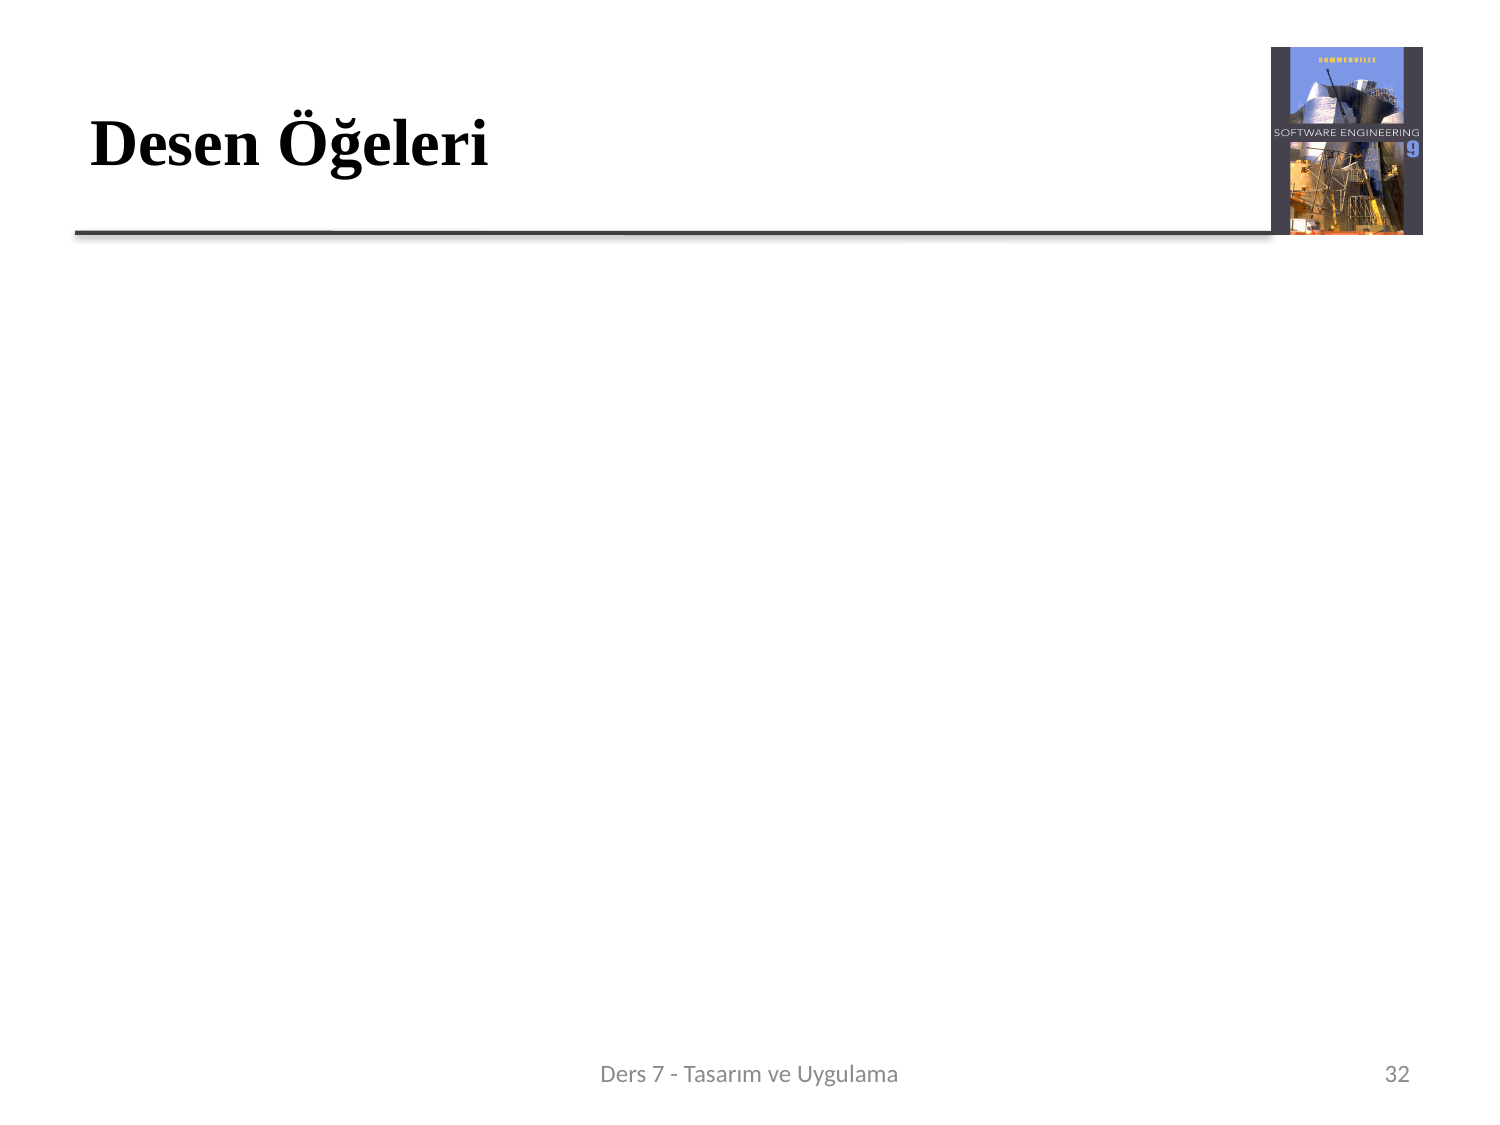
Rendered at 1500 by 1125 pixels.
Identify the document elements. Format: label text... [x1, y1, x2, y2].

footer Ders 7 - Tasarım ve Uygulama [512, 1042, 988, 1103]
title Desen Öğeleri [74, 44, 1272, 233]
slide_number 32 [1074, 1042, 1425, 1103]
picture [1272, 47, 1423, 235]
